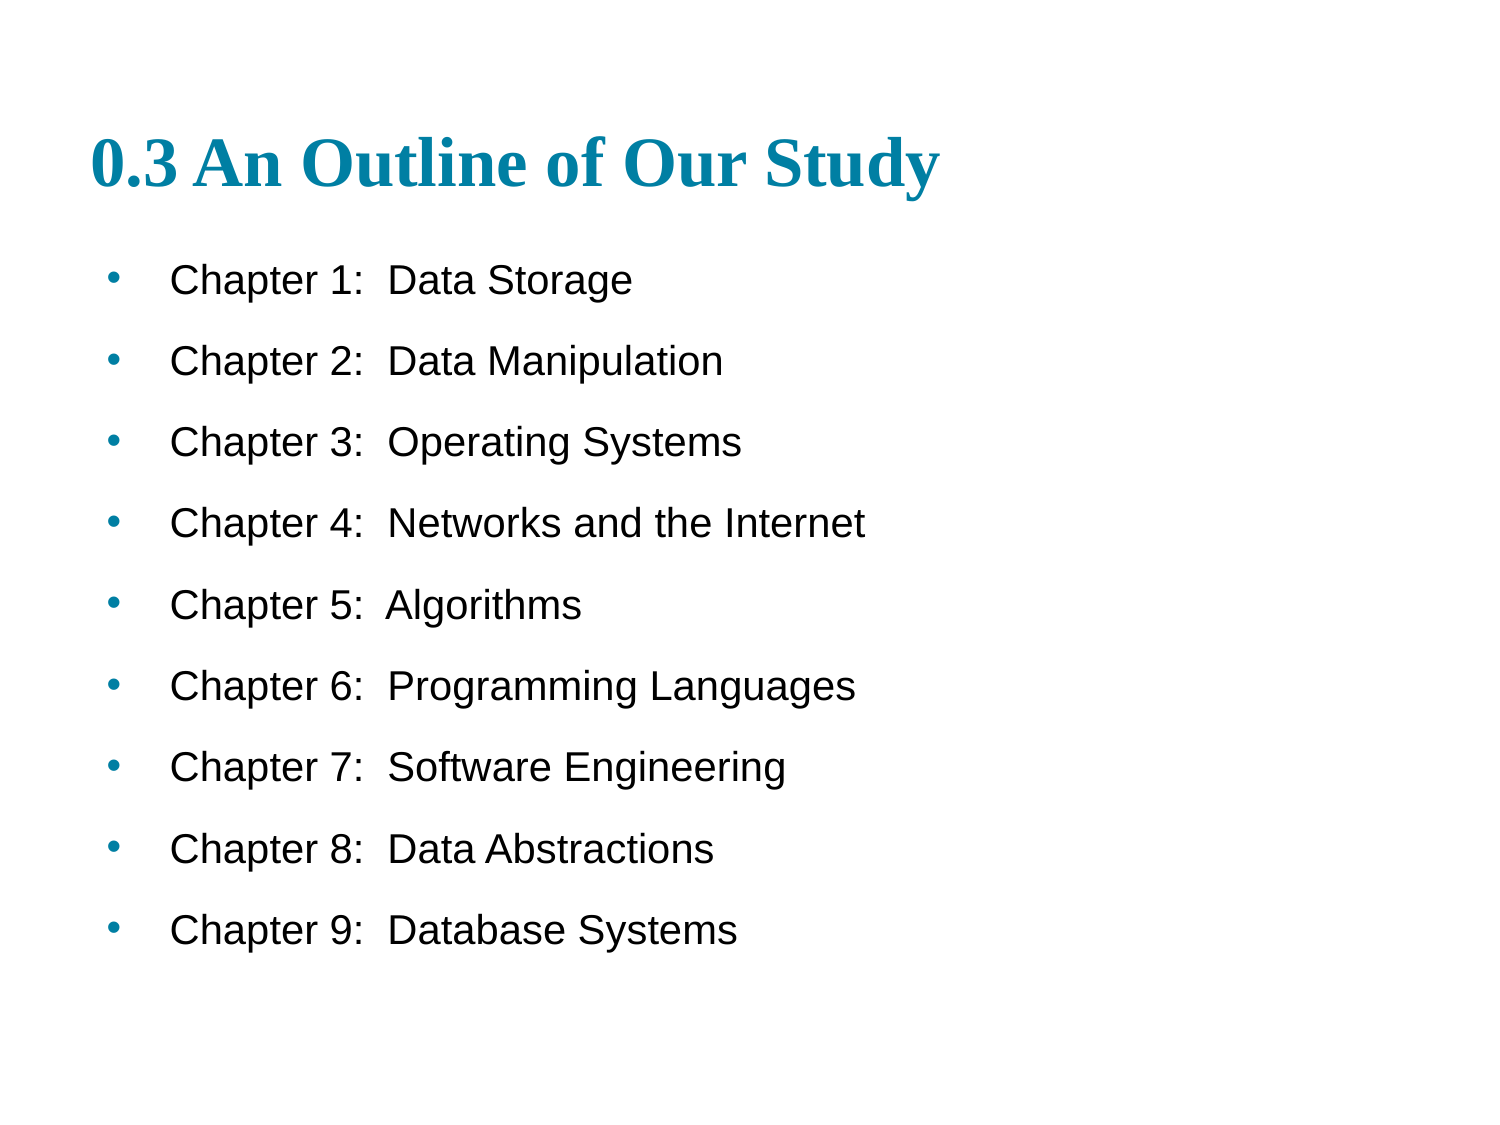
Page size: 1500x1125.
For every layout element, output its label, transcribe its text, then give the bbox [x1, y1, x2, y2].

title 0.3 An Outline of Our Study [75, 35, 1425, 216]
list Chapter 1: Data Storage Chapter 2: Data Manipulation Chapter 3: Operating Systems Chapter 4: Networks and the Internet Chapter 5: Algorithms Chapter 6: Programming Languages Chapter 7: Software Engineering Chapter 8: Data Abstractions Chapter 9: Database Systems [75, 237, 1425, 980]
